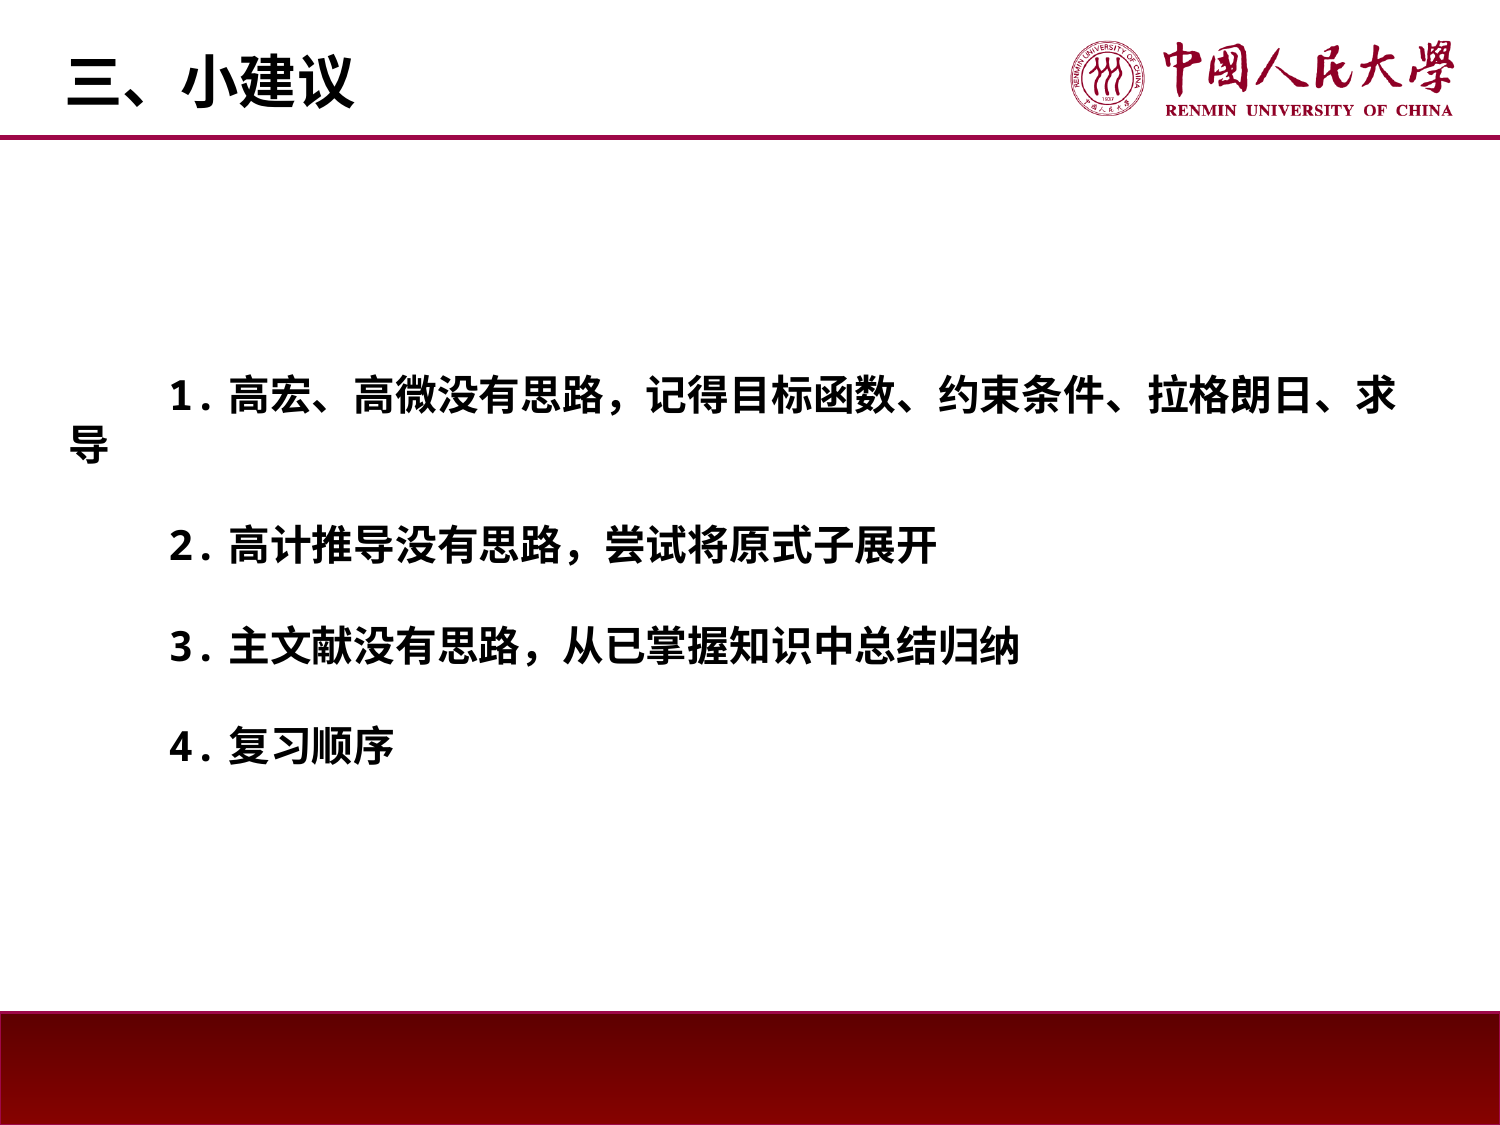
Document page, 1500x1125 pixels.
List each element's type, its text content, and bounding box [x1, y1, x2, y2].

text_box 三、小建议 [49, 37, 838, 123]
text_box 1.高宏、高微没有思路，记得目标函数、约束条件、拉格朗日、求导 2.高计推导没有思路，尝试将原式子展开 3.主文献没有思路，从已掌握知识中总结归纳 4.复习顺序 [53, 231, 1447, 777]
picture [1069, 31, 1459, 125]
